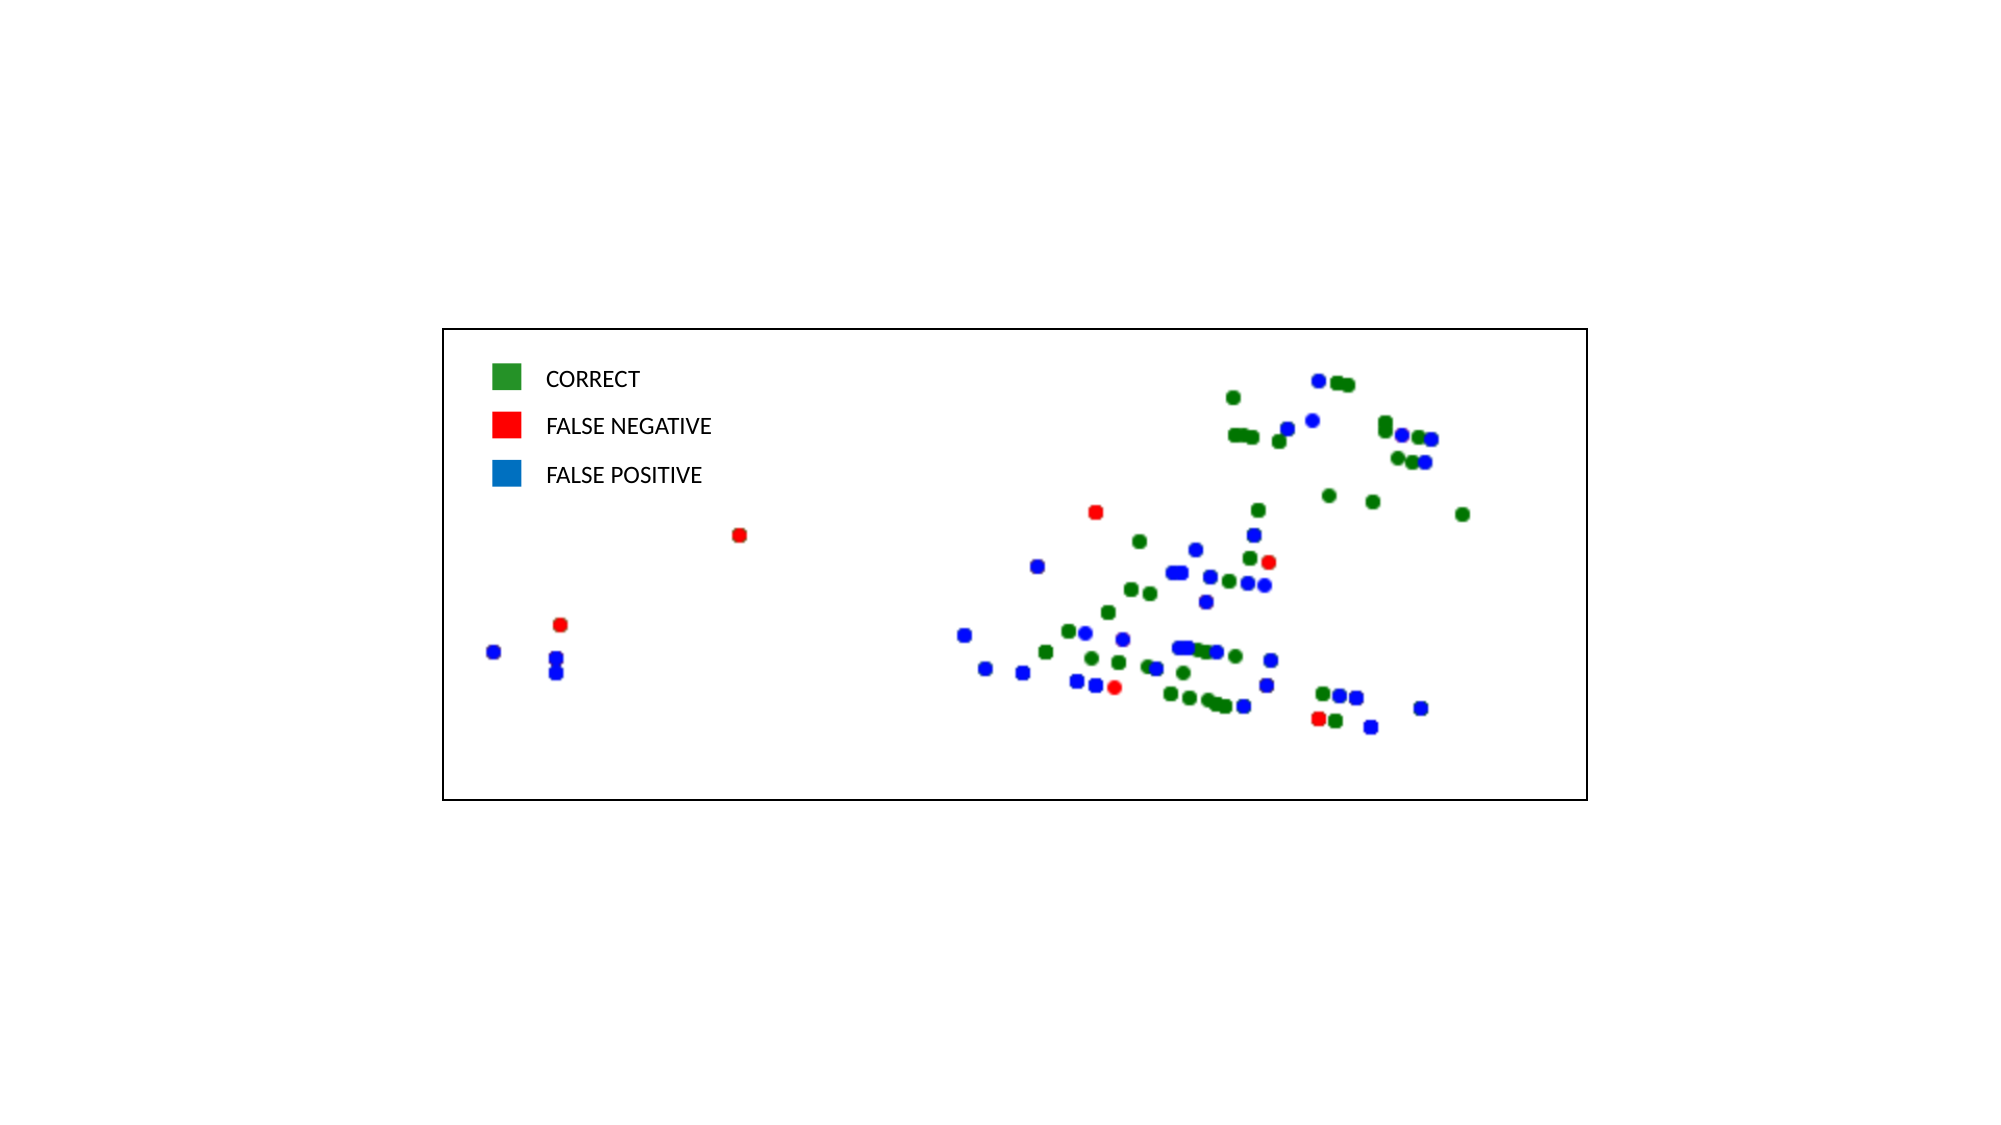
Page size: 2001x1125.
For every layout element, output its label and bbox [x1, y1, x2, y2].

picture [478, 355, 1522, 770]
text_box [442, 328, 1588, 801]
